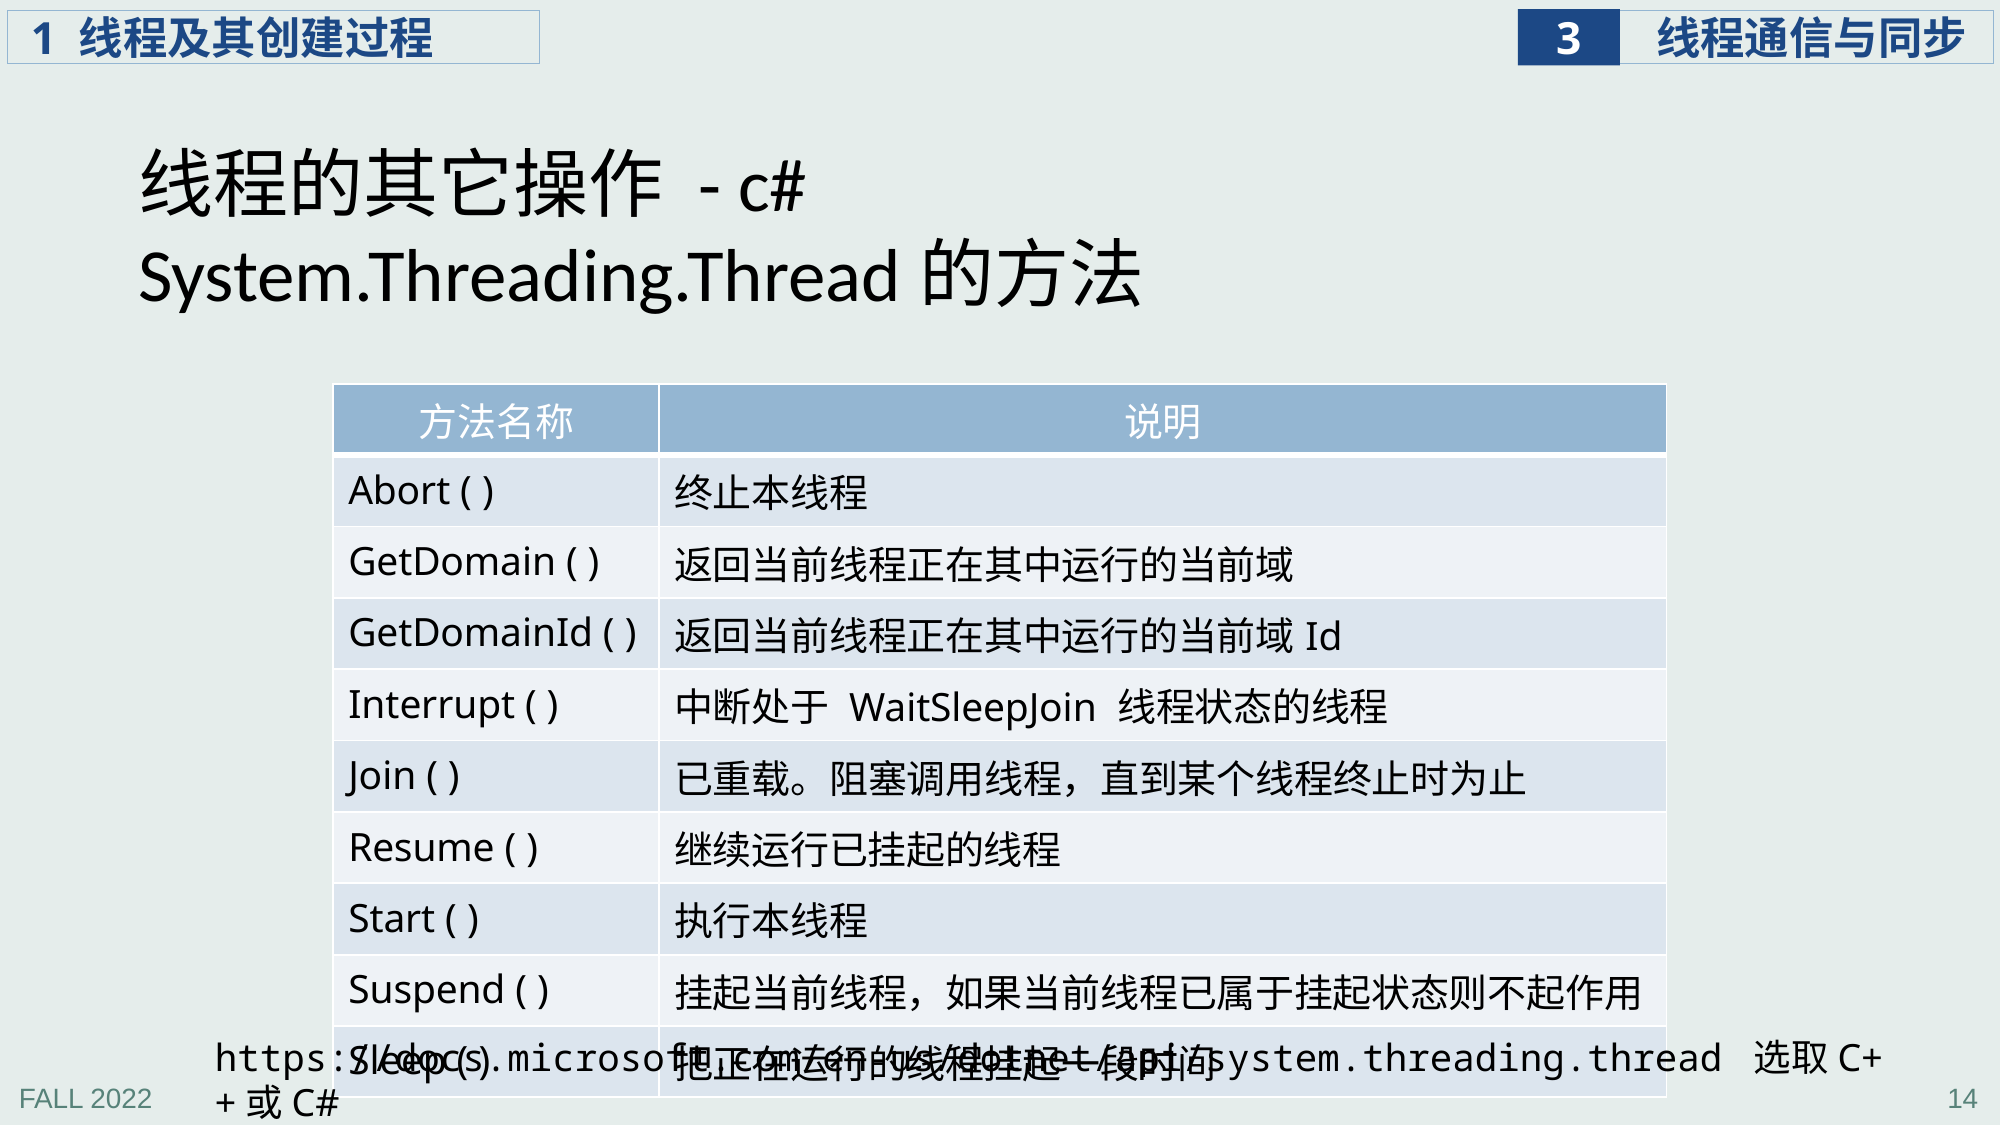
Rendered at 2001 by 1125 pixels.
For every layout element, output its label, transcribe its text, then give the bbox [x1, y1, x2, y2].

table_cell 中断处于 WaitSleepJoin 线程状态的线程 [660, 670, 1666, 740]
table_header 说明 [660, 385, 1666, 452]
title 线程的其它操作 - c# System.Threading.Thread的方法 [127, 124, 1964, 328]
table_cell Interrupt ( ) [334, 670, 658, 740]
table_cell Suspend ( ) [334, 956, 658, 1025]
table_cell Start ( ) [334, 884, 658, 954]
table_cell Resume ( ) [334, 813, 658, 882]
table_cell 执行本线程 [660, 884, 1666, 954]
table_cell 返回当前线程正在其中运行的当前域 [660, 527, 1666, 597]
table_cell GetDomain ( ) [334, 527, 658, 597]
text_box https://docs.microsoft.com/en-us/dotnet/api/system.threading.thread 选取C++或C# [199, 1026, 1909, 1125]
table_cell 挂起当前线程，如果当前线程已属于挂起状态则不起作用 [660, 956, 1666, 1025]
table_header 方法名称 [334, 385, 658, 452]
table_cell 终止本线程 [660, 458, 1666, 526]
table_cell Join ( ) [334, 741, 658, 811]
table_cell Abort ( ) [334, 458, 658, 526]
table_cell 已重载。阻塞调用线程，直到某个线程终止时为止 [660, 741, 1666, 811]
table_cell 返回当前线程正在其中运行的当前域Id [660, 599, 1666, 668]
table_cell GetDomainId ( ) [334, 599, 658, 668]
table_cell 继续运行已挂起的线程 [660, 813, 1666, 882]
